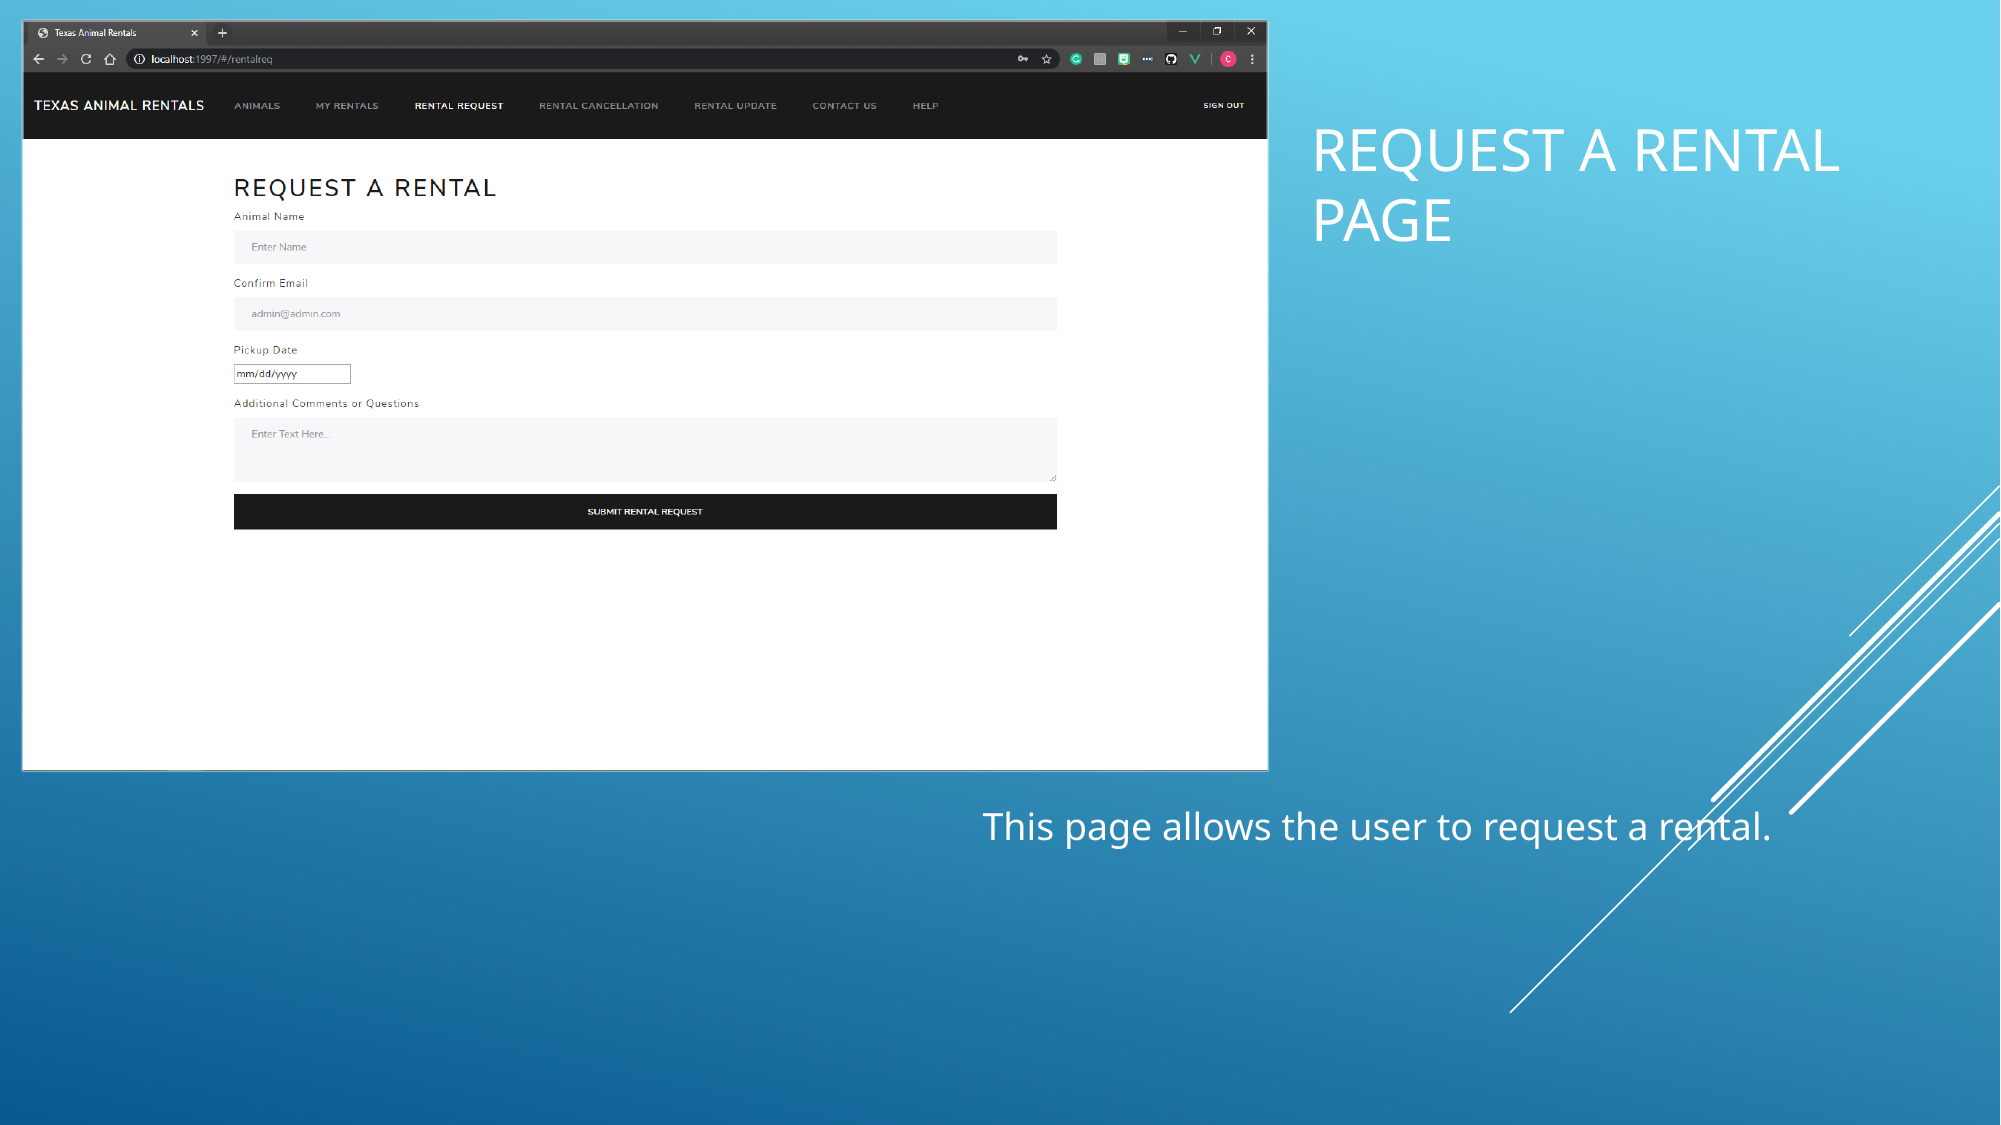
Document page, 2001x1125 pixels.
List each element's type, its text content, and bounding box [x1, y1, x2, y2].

title Request a rental page [1296, 73, 1978, 261]
picture [22, 20, 1268, 771]
list This page allows the user to request a rental. [967, 795, 1956, 1052]
